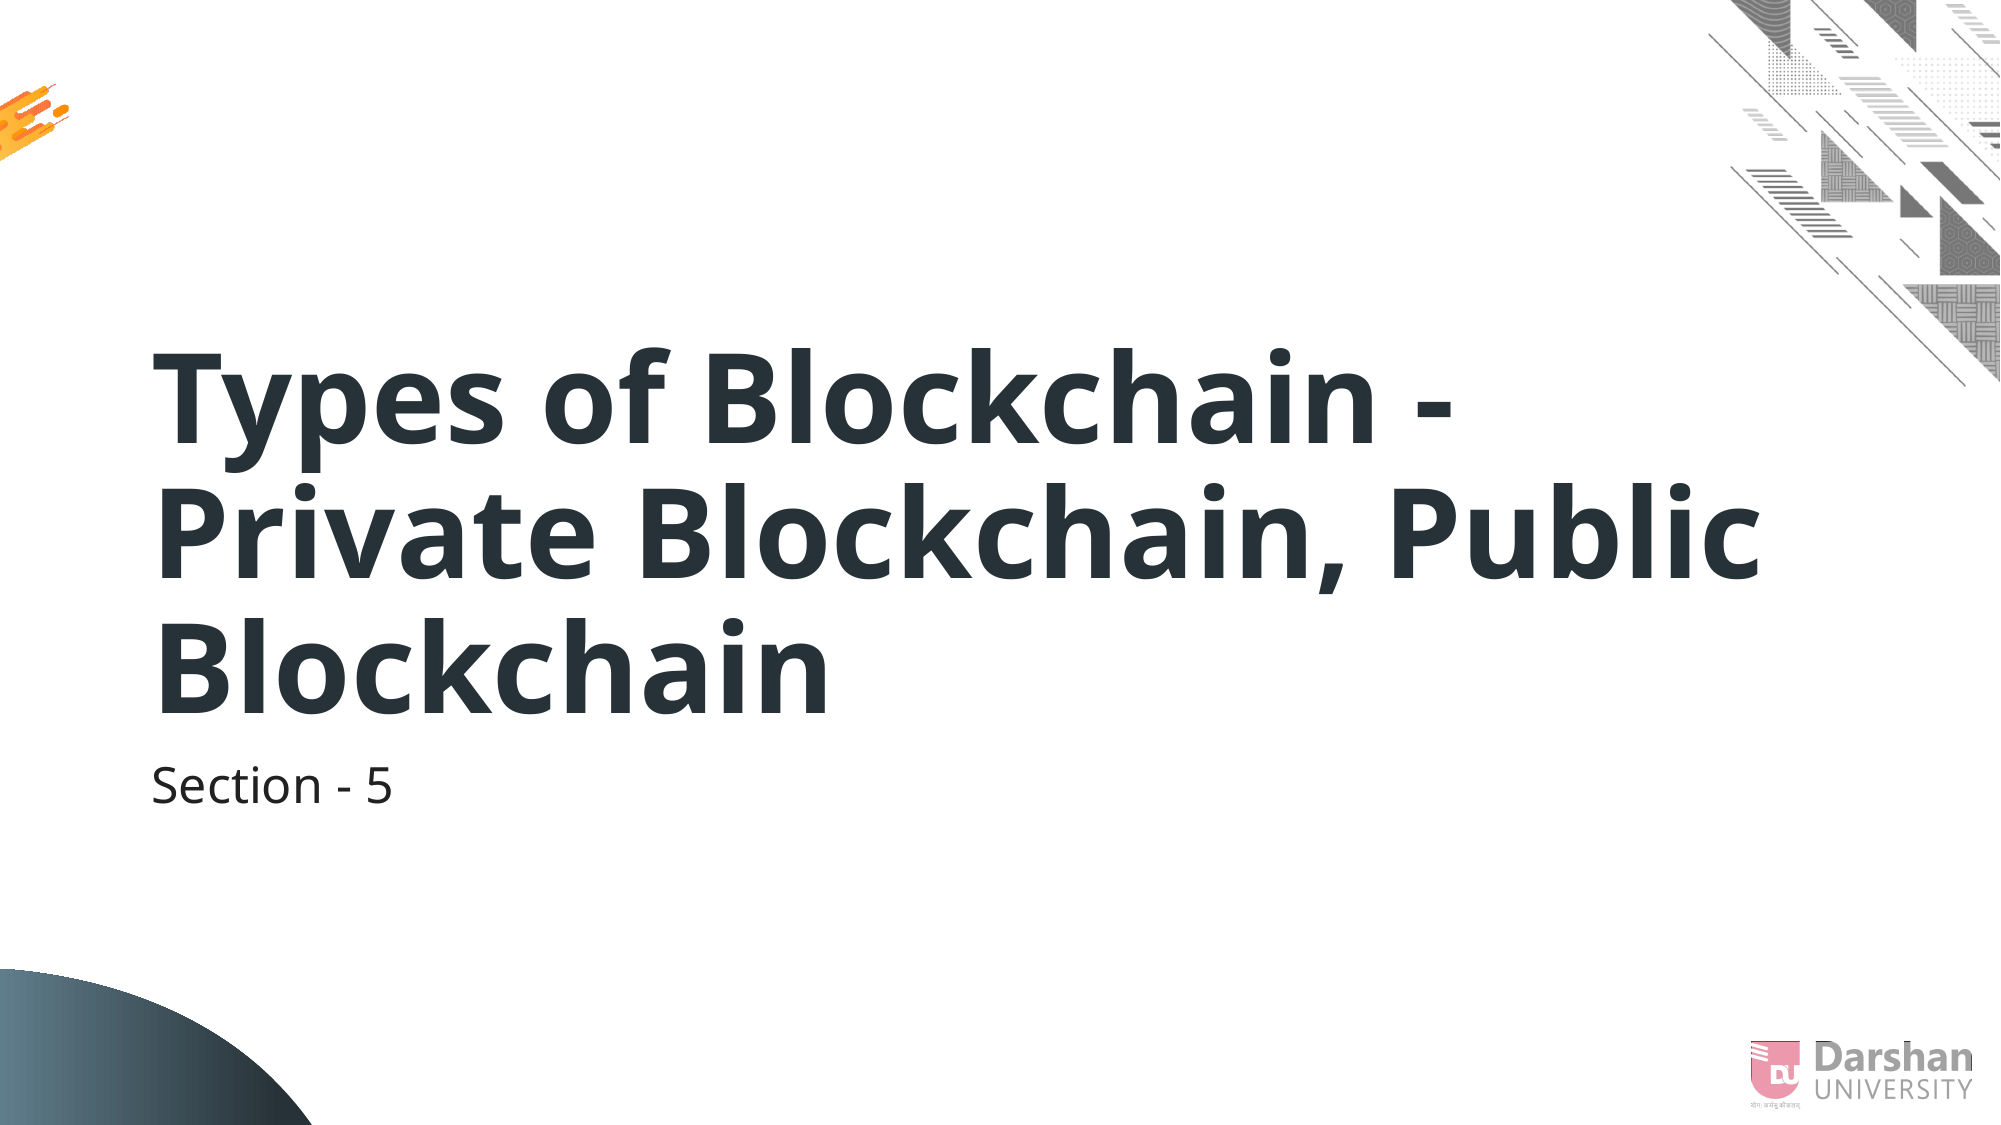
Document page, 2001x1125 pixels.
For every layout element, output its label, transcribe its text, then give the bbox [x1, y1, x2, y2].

picture [0, 65, 90, 193]
title Types of Blockchain - Private Blockchain, Public Blockchain [136, 280, 1862, 749]
list Section - 5 [136, 752, 1862, 999]
